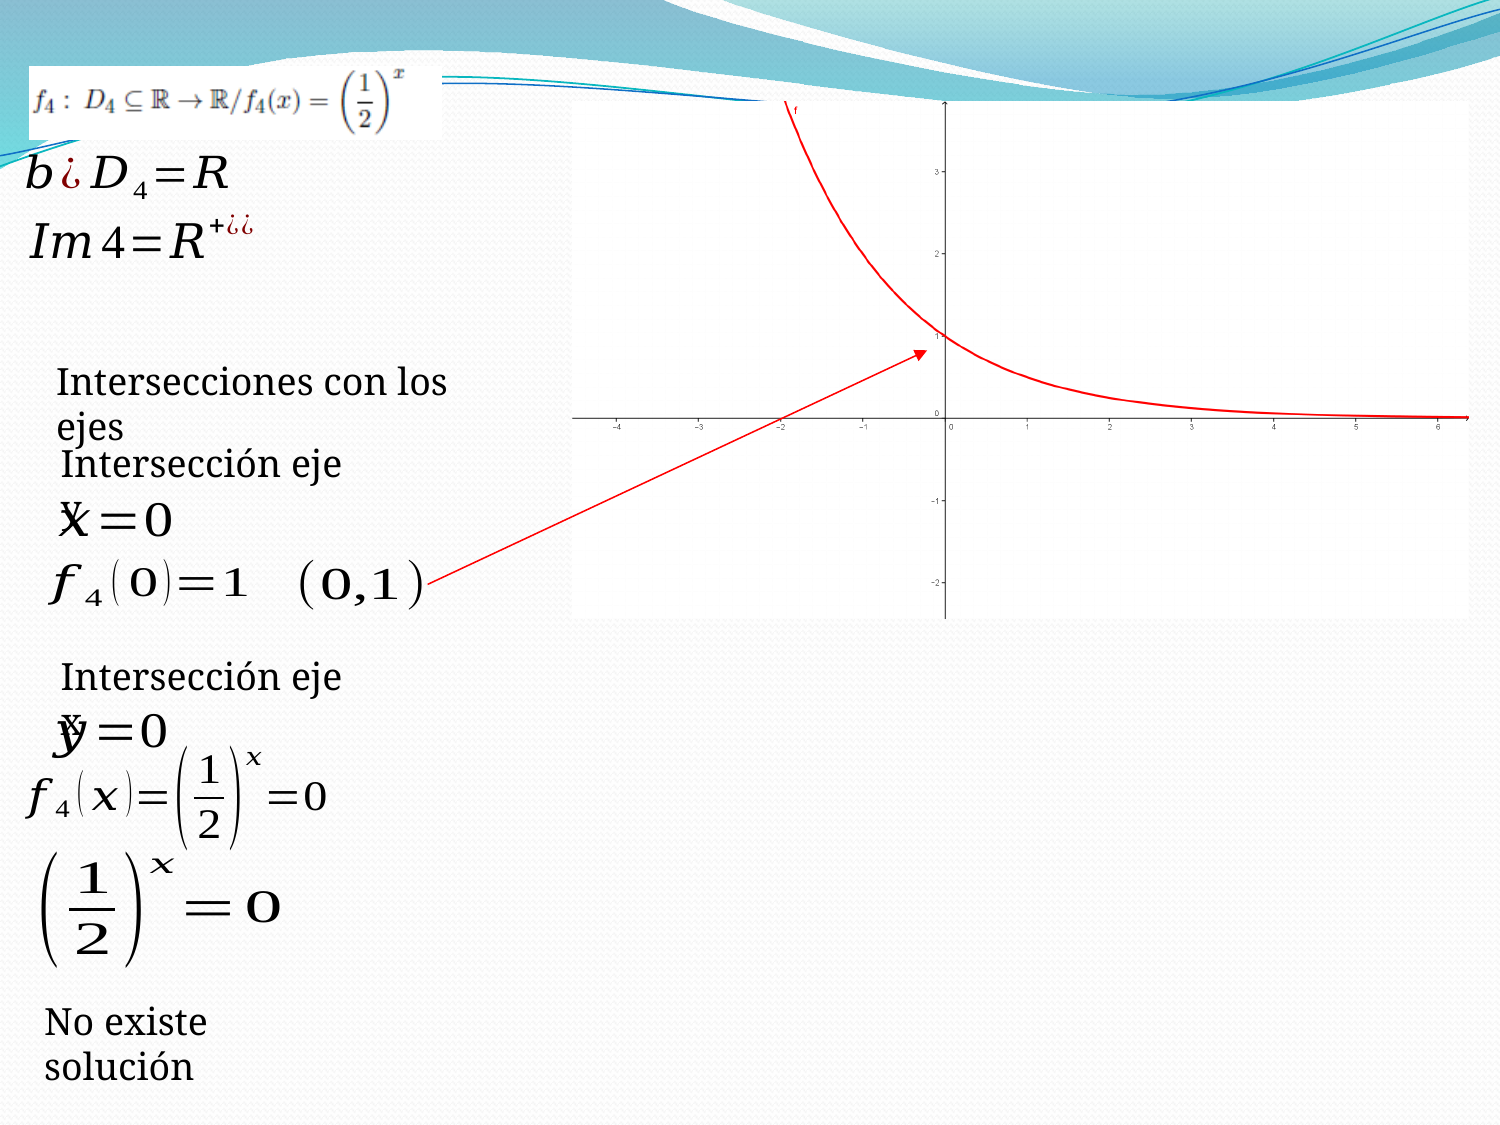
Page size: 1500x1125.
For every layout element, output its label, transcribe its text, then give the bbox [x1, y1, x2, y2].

picture [29, 66, 443, 140]
text_box No existe solución [29, 990, 381, 1096]
text_box Intersección eje y [45, 456, 376, 537]
picture [572, 101, 1469, 619]
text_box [427, 350, 928, 585]
text_box Intersecciones con los ejes [41, 350, 427, 456]
text_box Intersección eje x [45, 645, 376, 751]
